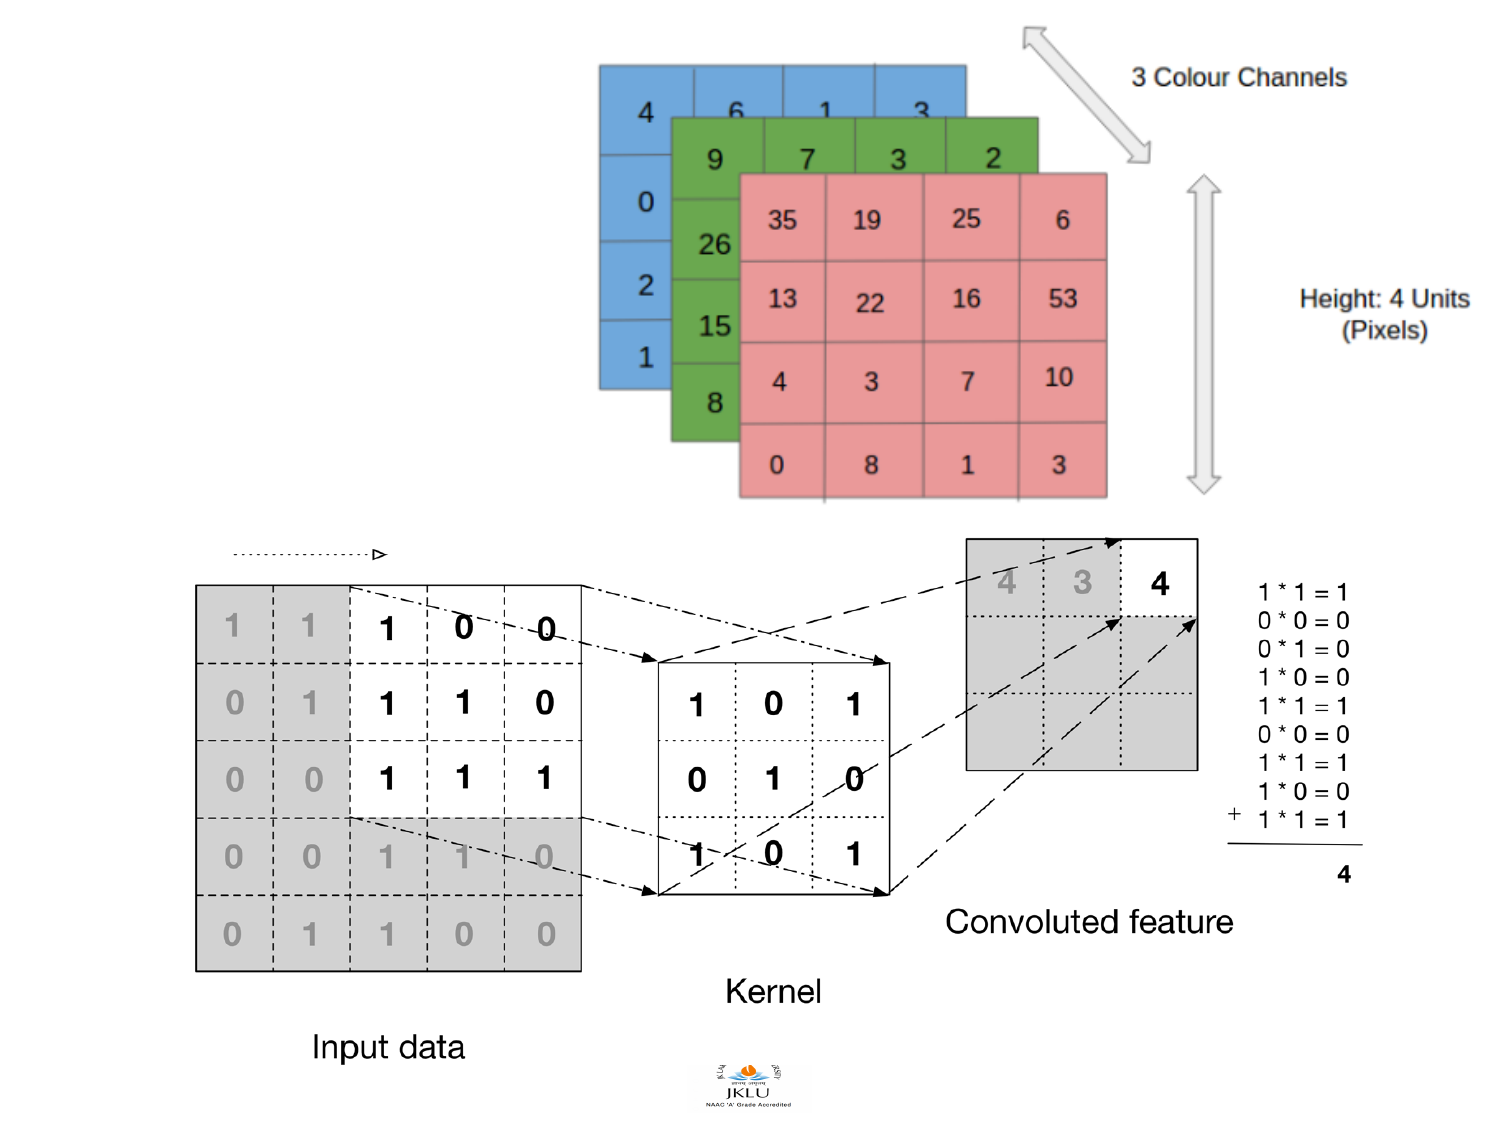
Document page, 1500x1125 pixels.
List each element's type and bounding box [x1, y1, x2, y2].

picture [194, 24, 1480, 1113]
